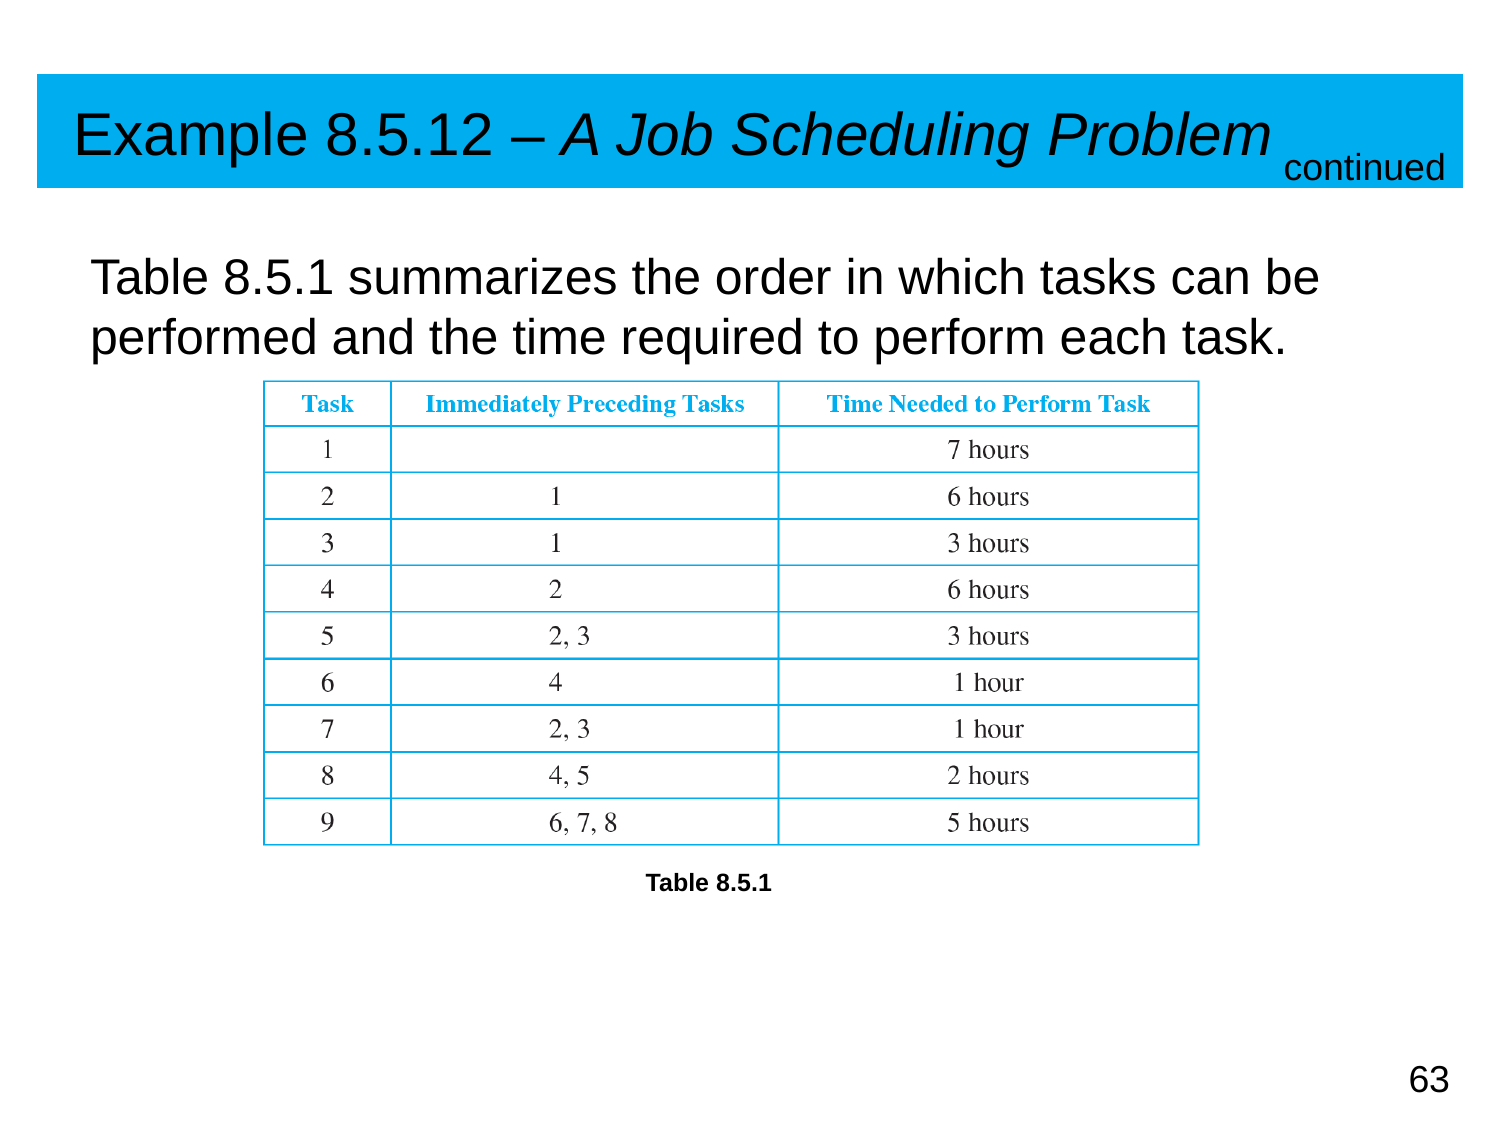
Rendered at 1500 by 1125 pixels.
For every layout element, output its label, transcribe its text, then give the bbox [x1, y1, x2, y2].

picture [259, 376, 1204, 849]
list continued [1268, 135, 1463, 206]
list Table 8.5.1 [630, 858, 832, 900]
list Table 8.5.1 summarizes the order in which tasks can be performed and the time required to perform each task. [75, 237, 1425, 388]
title Example 8.5.12 – A Job Scheduling Problem [58, 37, 1408, 225]
